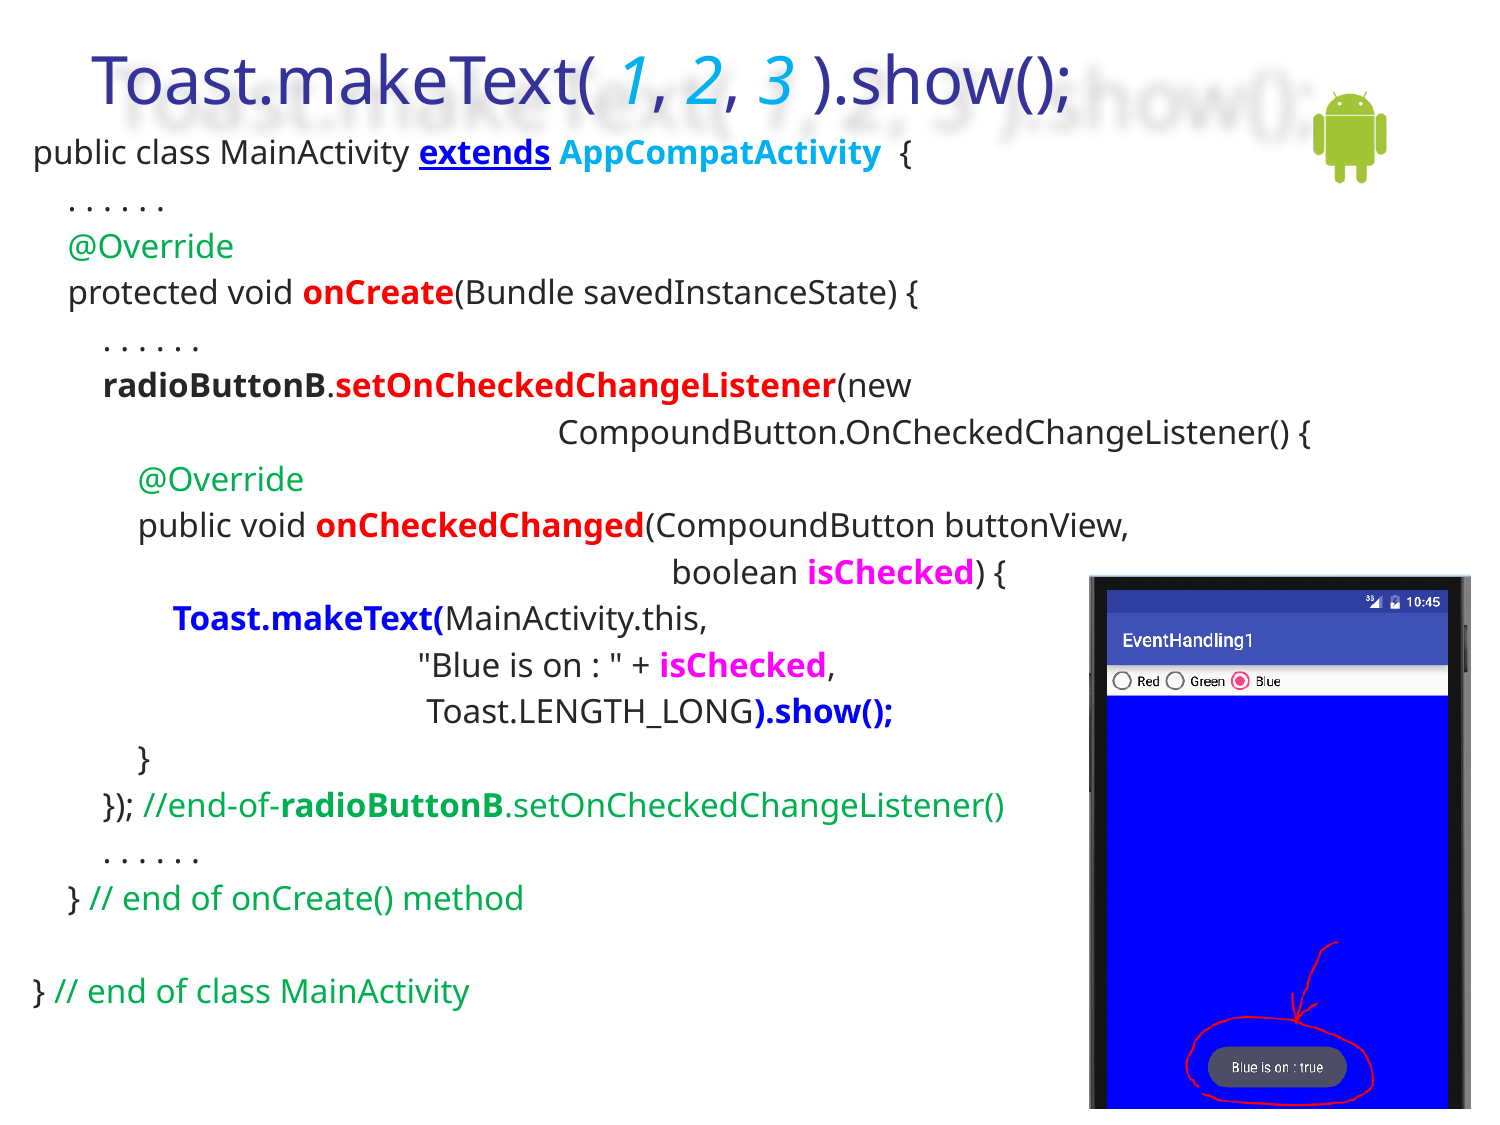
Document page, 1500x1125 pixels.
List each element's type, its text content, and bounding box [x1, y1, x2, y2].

picture [1300, 89, 1395, 123]
list public class MainActivity extends AppCompatActivity { . . . . . . @Override protected void onCreate(Bundle savedInstanceState) { . . . . . . radioButtonB.setOnCheckedChangeListener(new CompoundButton.OnCheckedChangeListener() { @Override public void onCheckedChanged(CompoundButton buttonView, boolean isChecked) { Toast.makeText(MainActivity.this, "Blue is on : " + isChecked, Toast.LENGTH_LONG).show(); } }); //end-of-radioButtonB.setOnCheckedChangeListener() . . . . . . } // end of onCreate() method } // end of class MainActivity [17, 123, 1436, 1036]
title Toast.makeText( 1, 2, 3 ).show(); [76, 30, 1277, 123]
picture [1089, 574, 1471, 1110]
